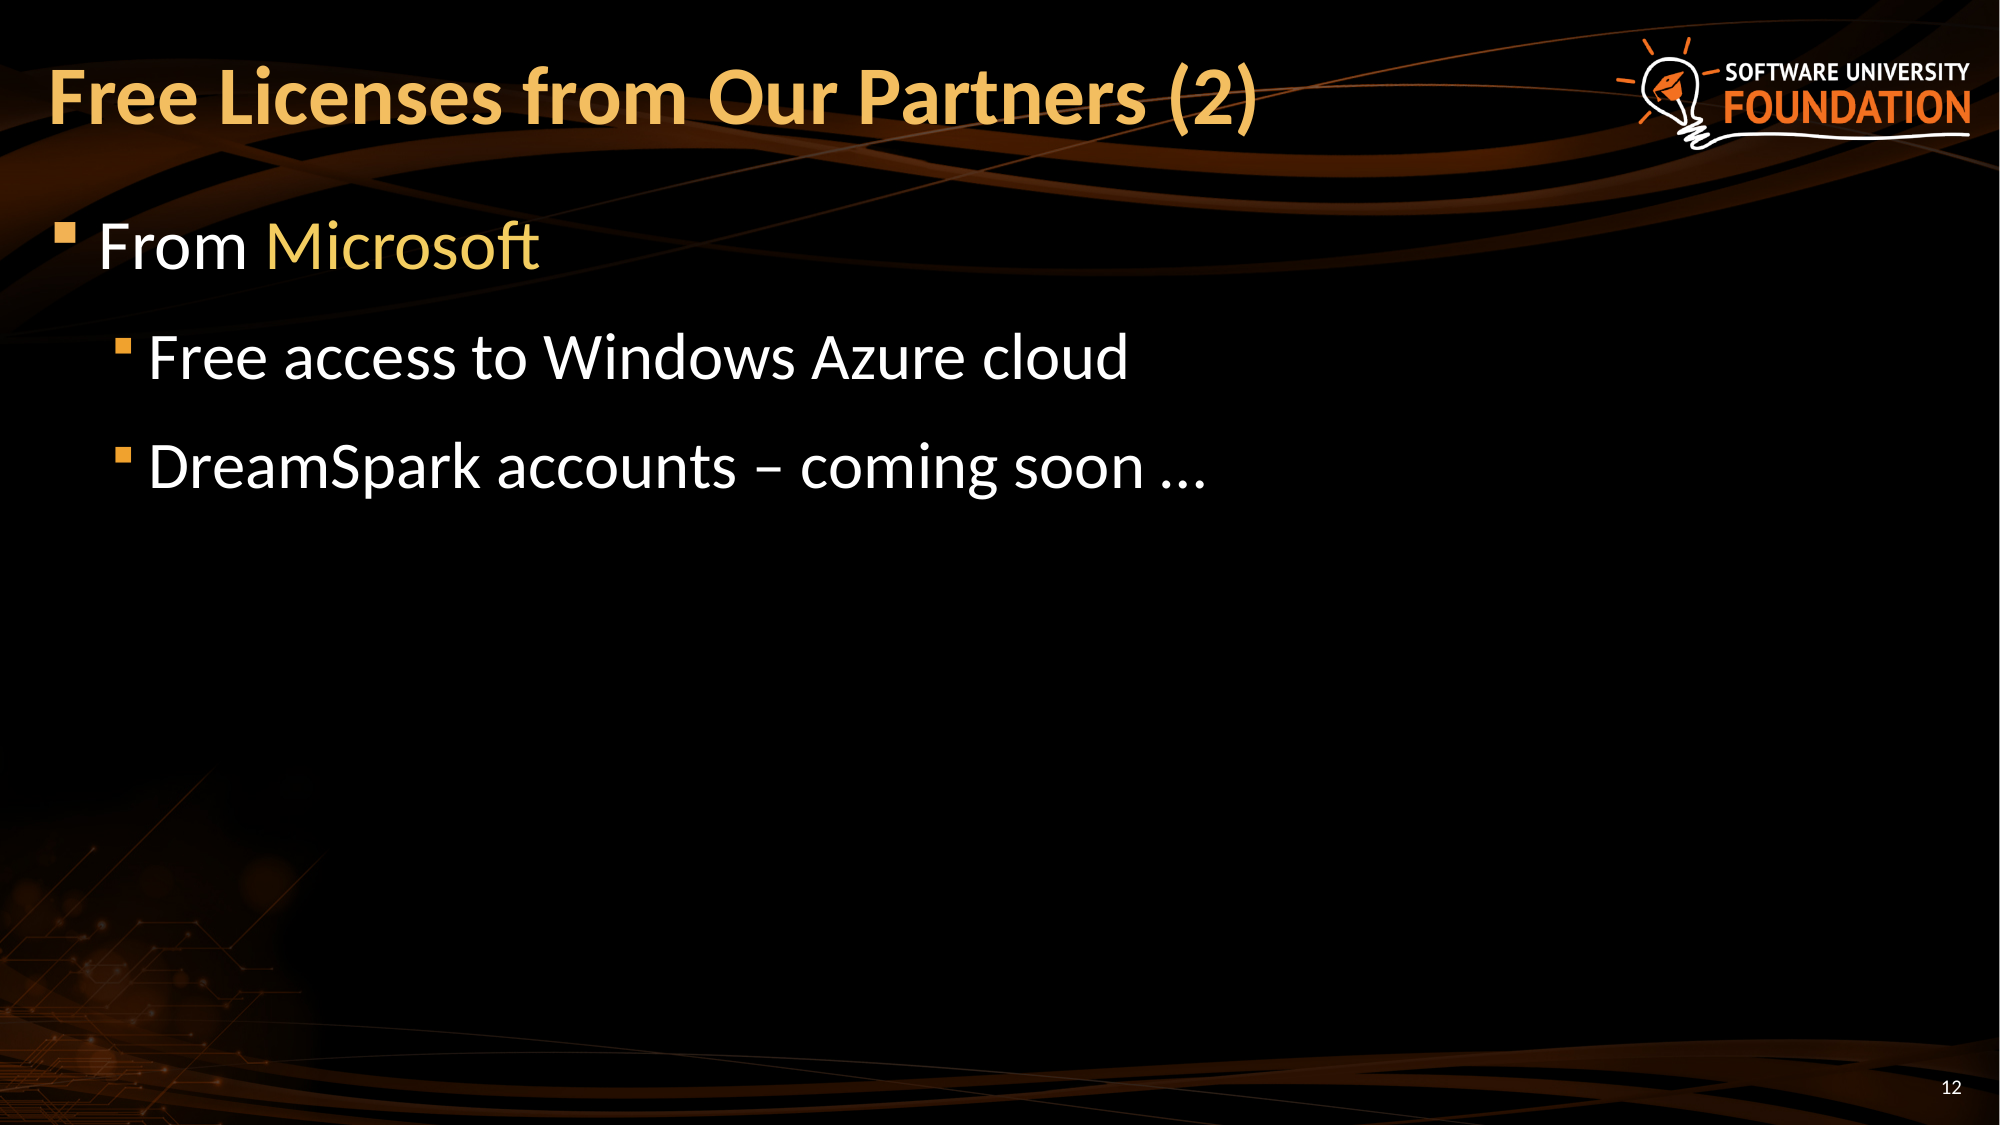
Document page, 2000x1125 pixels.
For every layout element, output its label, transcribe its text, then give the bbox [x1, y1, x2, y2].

title Free Licenses from Our Partners (2) [30, 6, 1602, 189]
picture [0, 0, 2000, 1125]
list From Microsoft Free access to Windows Azure cloud DreamSpark accounts – coming soon … [31, 188, 1968, 1103]
